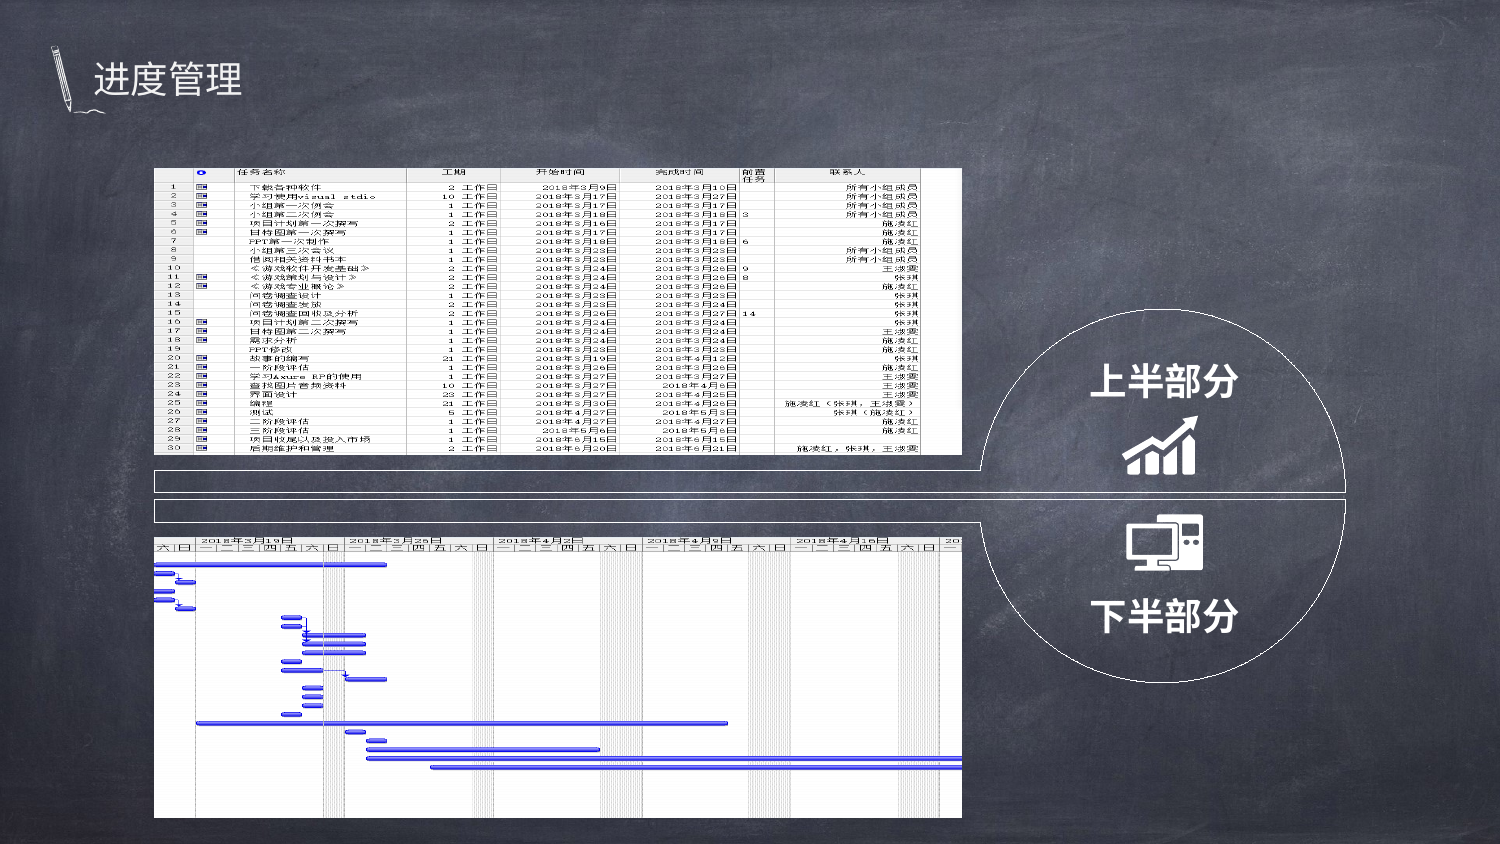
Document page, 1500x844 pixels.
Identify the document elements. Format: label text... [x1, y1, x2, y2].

text_box 上半部分 [1089, 358, 1240, 404]
text_box [1145, 450, 1159, 475]
text_box [154, 499, 1346, 683]
text_box [1121, 415, 1199, 461]
text_box [154, 309, 1346, 493]
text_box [50, 45, 270, 114]
text_box [1182, 434, 1195, 475]
picture [0, 0, 1500, 844]
text_box [1127, 457, 1140, 475]
text_box [1163, 446, 1177, 475]
text_box 下半部分 [1089, 592, 1240, 638]
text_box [1126, 514, 1203, 571]
